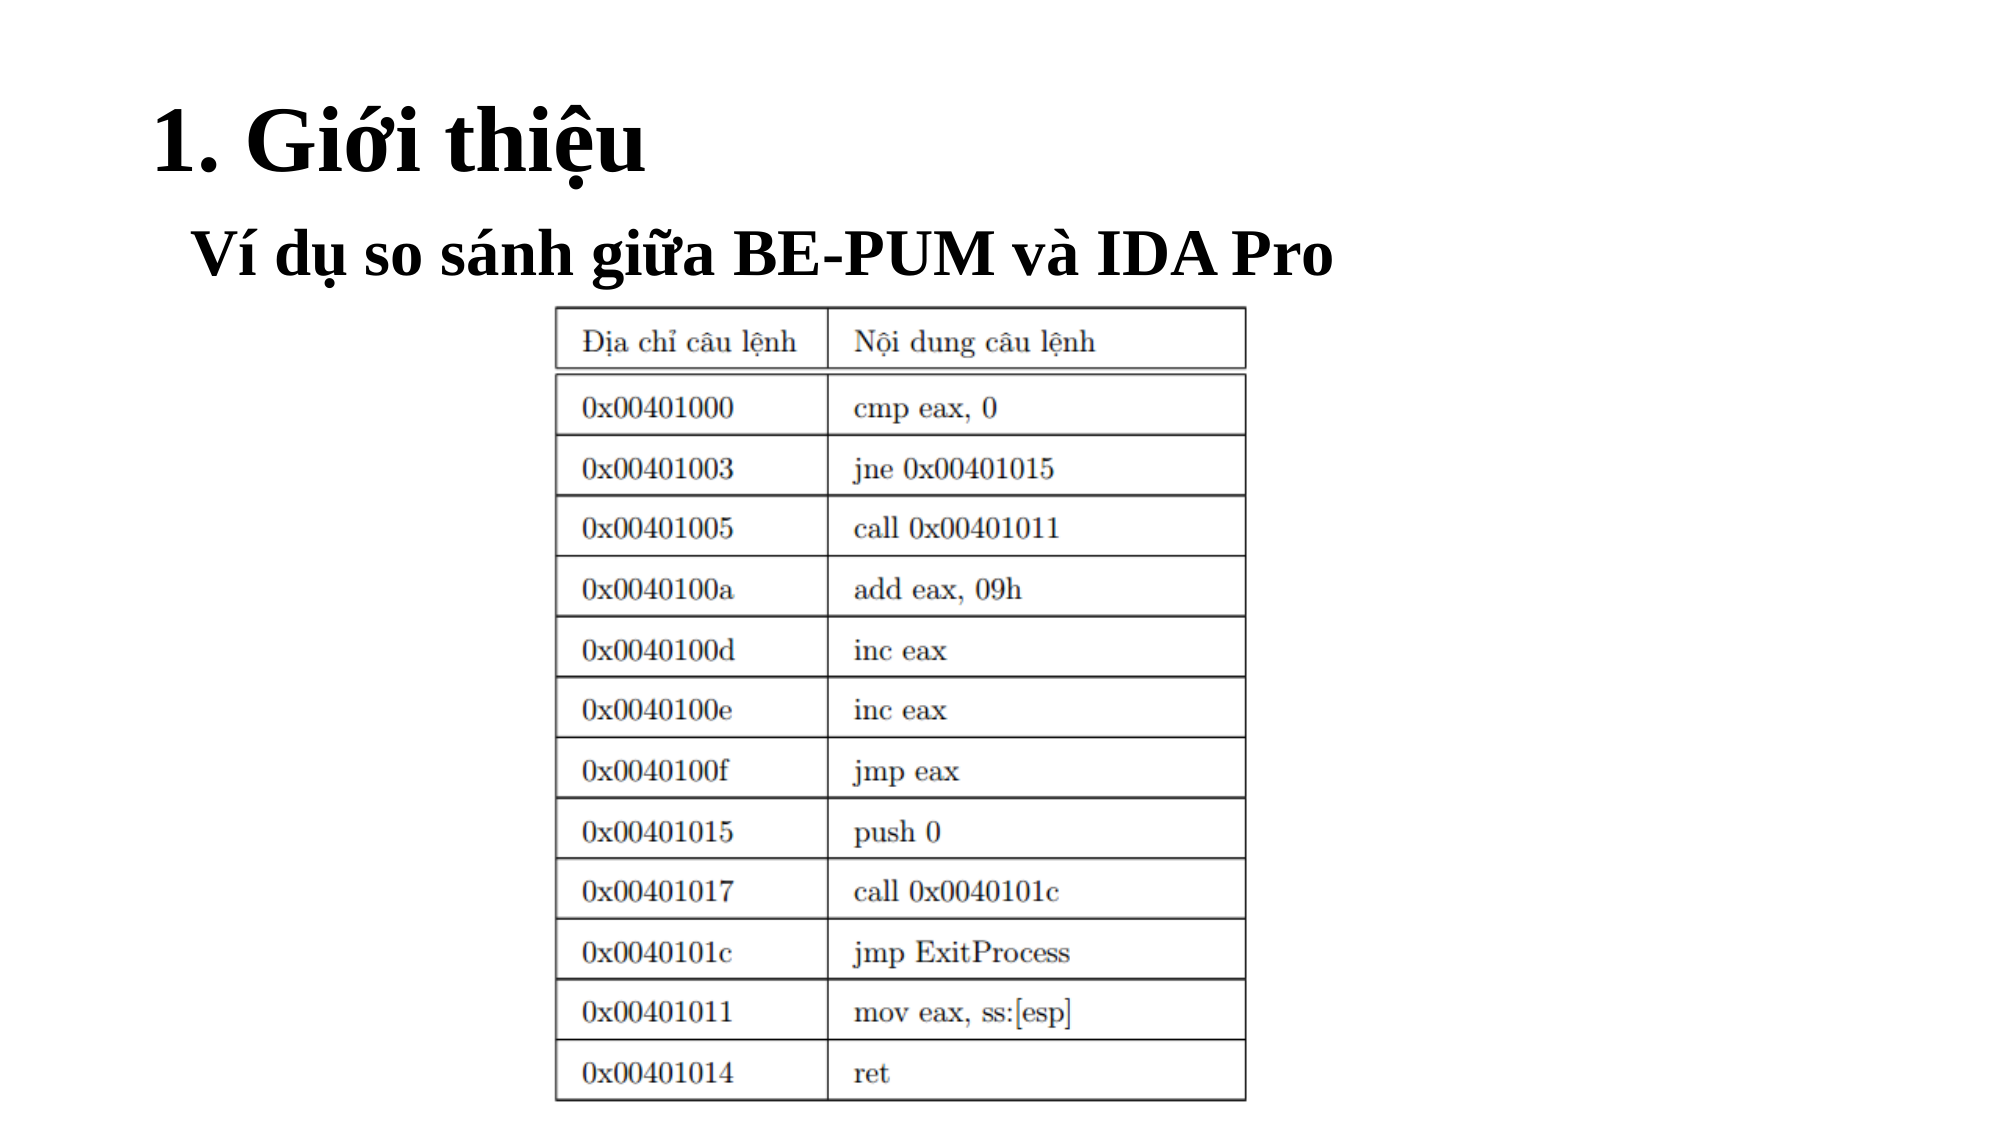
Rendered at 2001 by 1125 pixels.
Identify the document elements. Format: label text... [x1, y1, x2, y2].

title 1. Giới thiệu [135, 32, 1861, 250]
text_box Ví dụ so sánh giữa BE-PUM và IDA Pro [175, 201, 1566, 297]
picture [538, 297, 1264, 1122]
